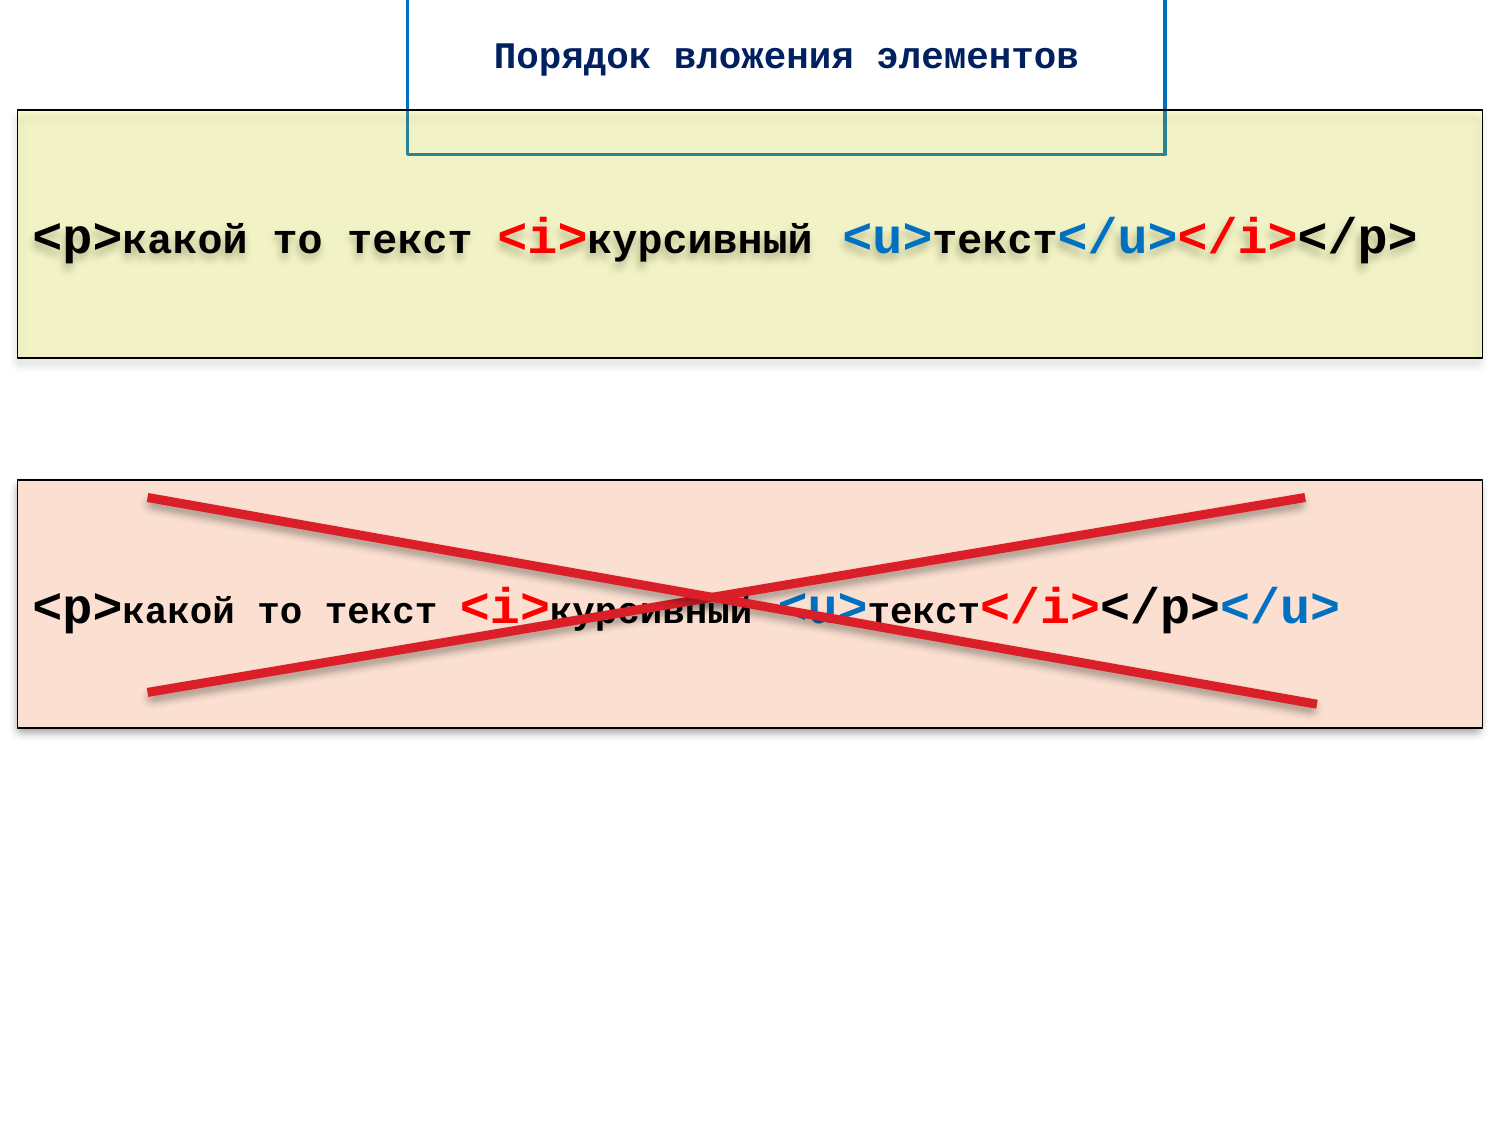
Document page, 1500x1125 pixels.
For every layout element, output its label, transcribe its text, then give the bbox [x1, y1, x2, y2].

text_box <p>какой то текст <i>курсивный <u>текст</i></p></u> [17, 479, 1483, 729]
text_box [147, 497, 1318, 705]
text_box <p>какой то текст <i>курсивный <u>текст</u></i></p> [17, 109, 1483, 359]
title Порядок вложения элементов [407, 0, 1166, 109]
